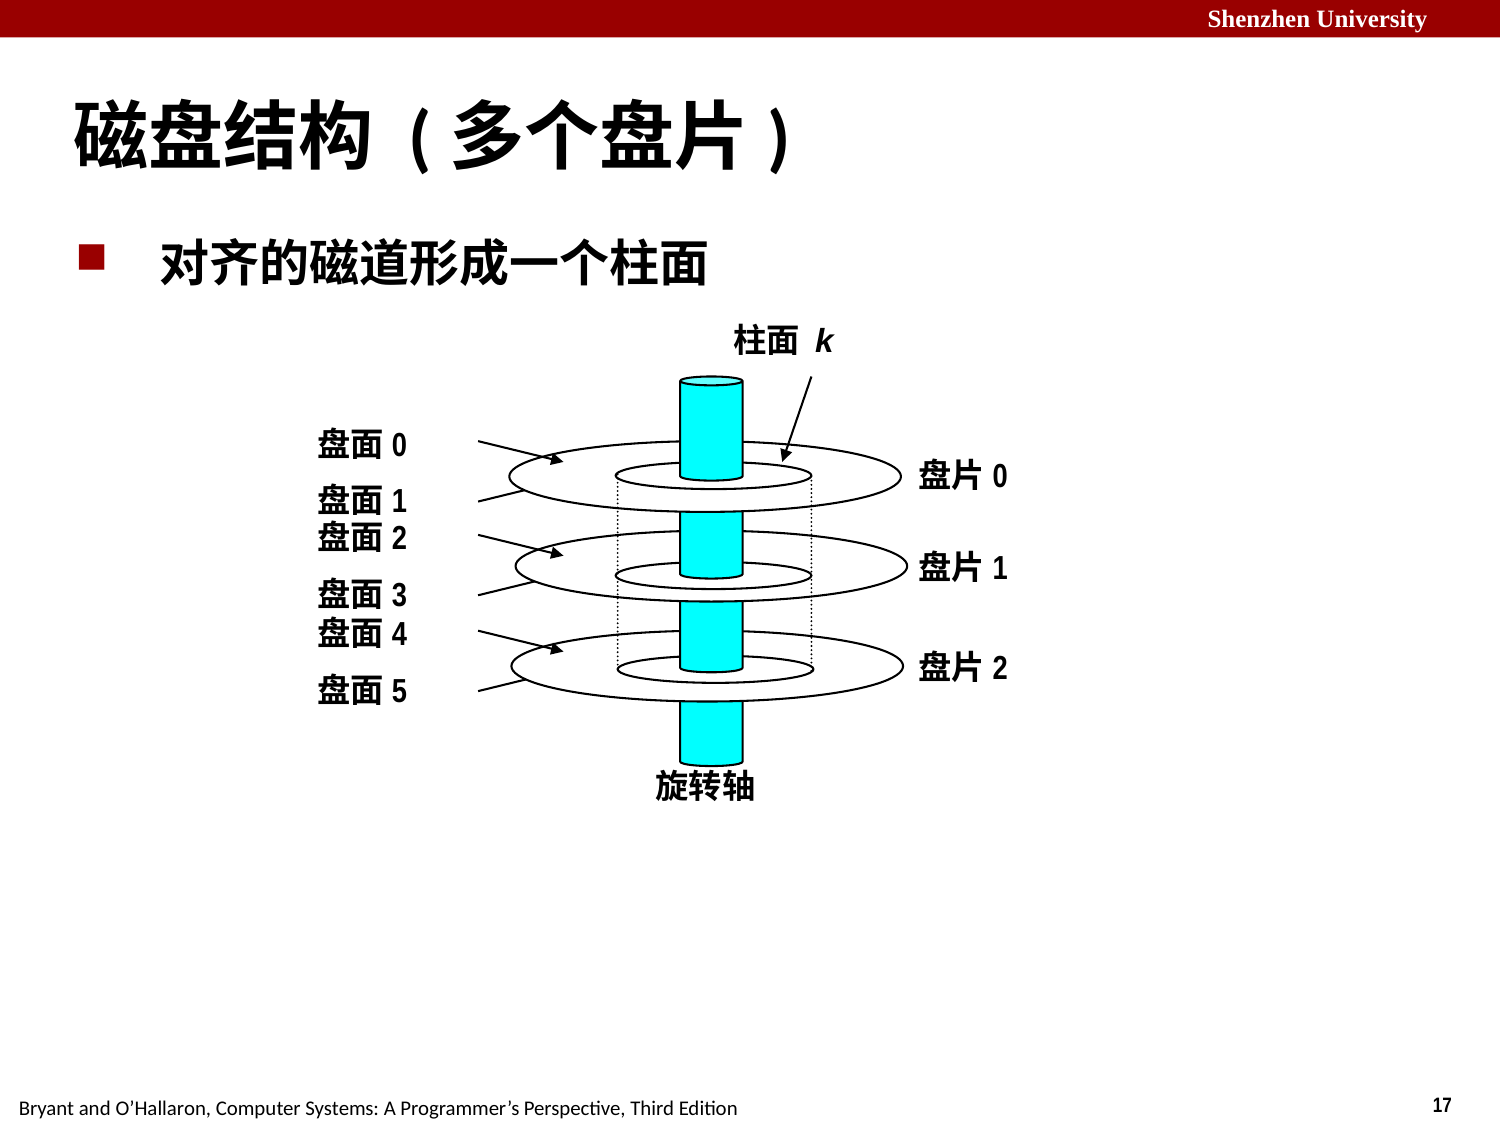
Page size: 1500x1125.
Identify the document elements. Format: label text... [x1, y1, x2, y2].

text_box 盘面2 [302, 509, 422, 564]
text_box [680, 512, 743, 579]
text_box [515, 531, 903, 602]
text_box 盘面5 [302, 661, 422, 717]
text_box [615, 462, 812, 490]
text_box [617, 656, 814, 683]
text_box [680, 376, 743, 481]
text_box 盘面1 [302, 472, 422, 509]
text_box [615, 562, 812, 590]
text_box 旋转轴 [640, 757, 771, 813]
text_box 盘面4 [302, 604, 422, 660]
text_box 盘片0 [903, 447, 1023, 502]
text_box [509, 441, 901, 512]
text_box 盘面3 [302, 565, 422, 604]
text_box [511, 631, 903, 702]
text_box [478, 534, 564, 559]
text_box [680, 701, 743, 757]
text_box [680, 602, 743, 673]
text_box 盘面0 [302, 415, 422, 470]
text_box [478, 441, 564, 465]
title 磁盘结构 (多个盘片) [58, 71, 1304, 197]
text_box [478, 630, 564, 655]
list 对齐的磁道形成一个柱面 [65, 223, 1361, 1040]
text_box [680, 376, 742, 385]
text_box 盘片1 [903, 538, 1023, 594]
text_box [780, 376, 812, 462]
text_box 柱面 k [718, 311, 849, 367]
text_box 盘片2 [903, 638, 1023, 694]
